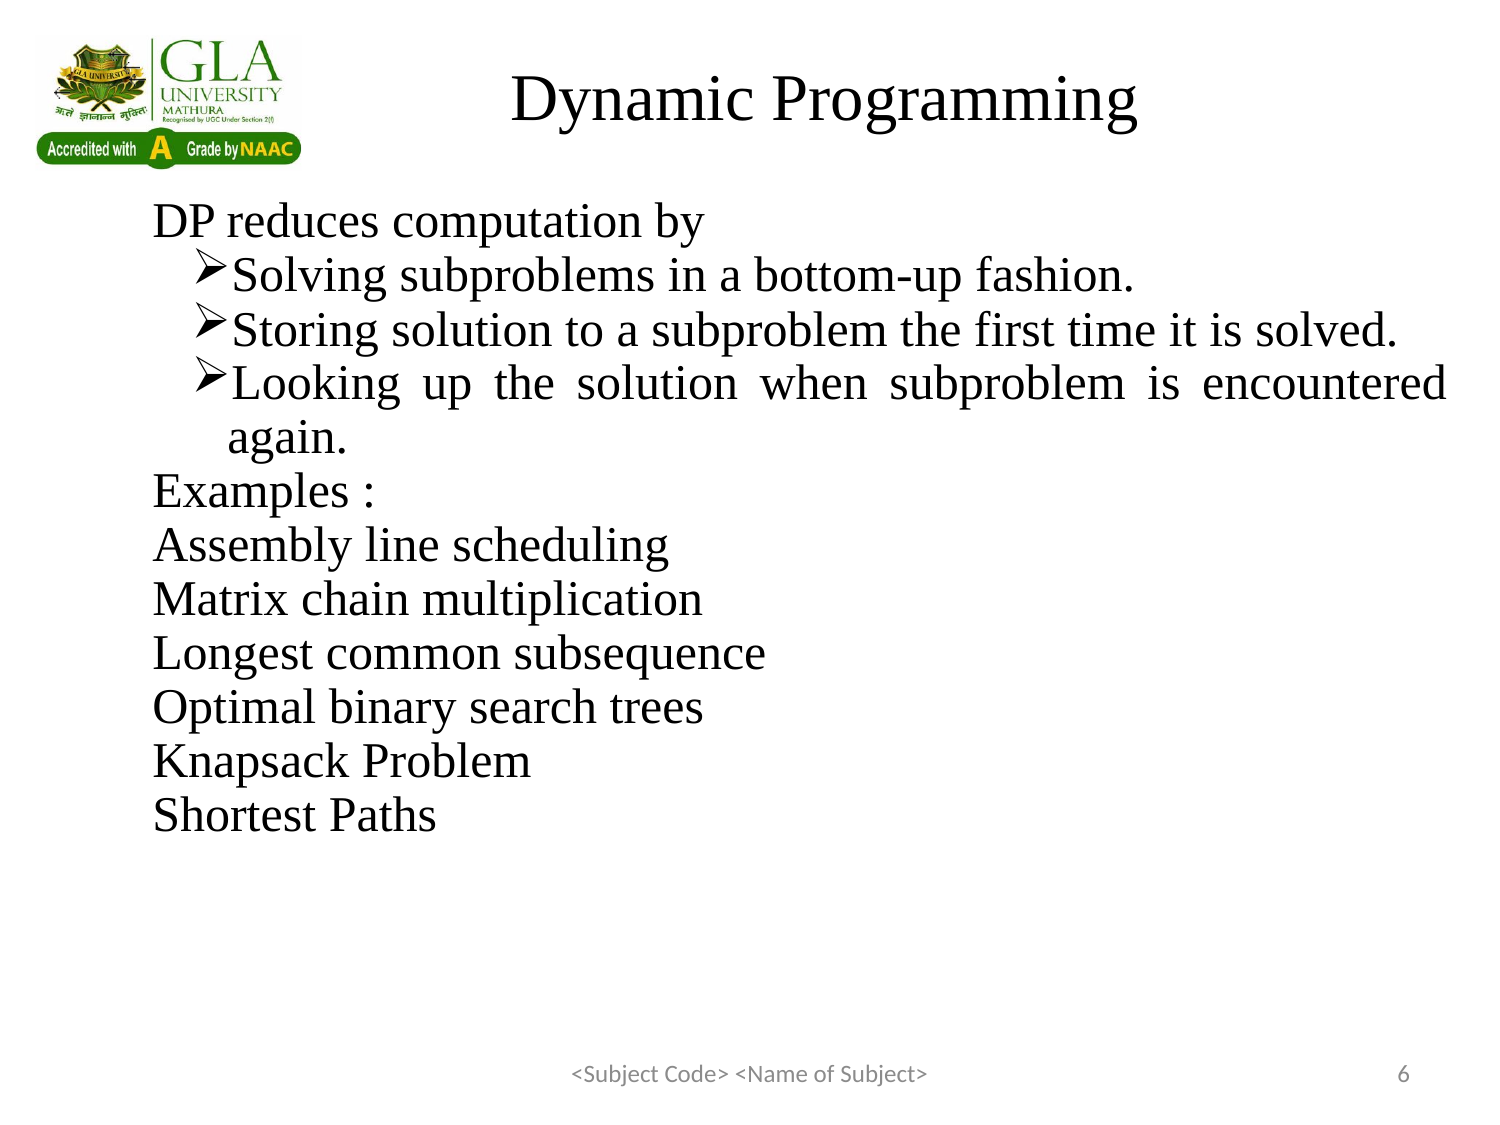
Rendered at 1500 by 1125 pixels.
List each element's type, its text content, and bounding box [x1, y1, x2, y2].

title Dynamic Programming [150, 0, 1500, 188]
text_box DP reduces computation by Solving subproblems in a bottom-up fashion. Storing solution to a subproblem the first time it is solved. Looking up the solution when subproblem is encountered again. Examples : Assembly line scheduling Matrix chain multiplication Longest common subsequence Optimal binary search trees Knapsack Problem Shortest Paths [137, 187, 1463, 850]
footer <Subject Code> <Name of Subject> [512, 1042, 988, 1103]
slide_number 6 [1074, 1042, 1425, 1103]
picture [34, 34, 302, 172]
